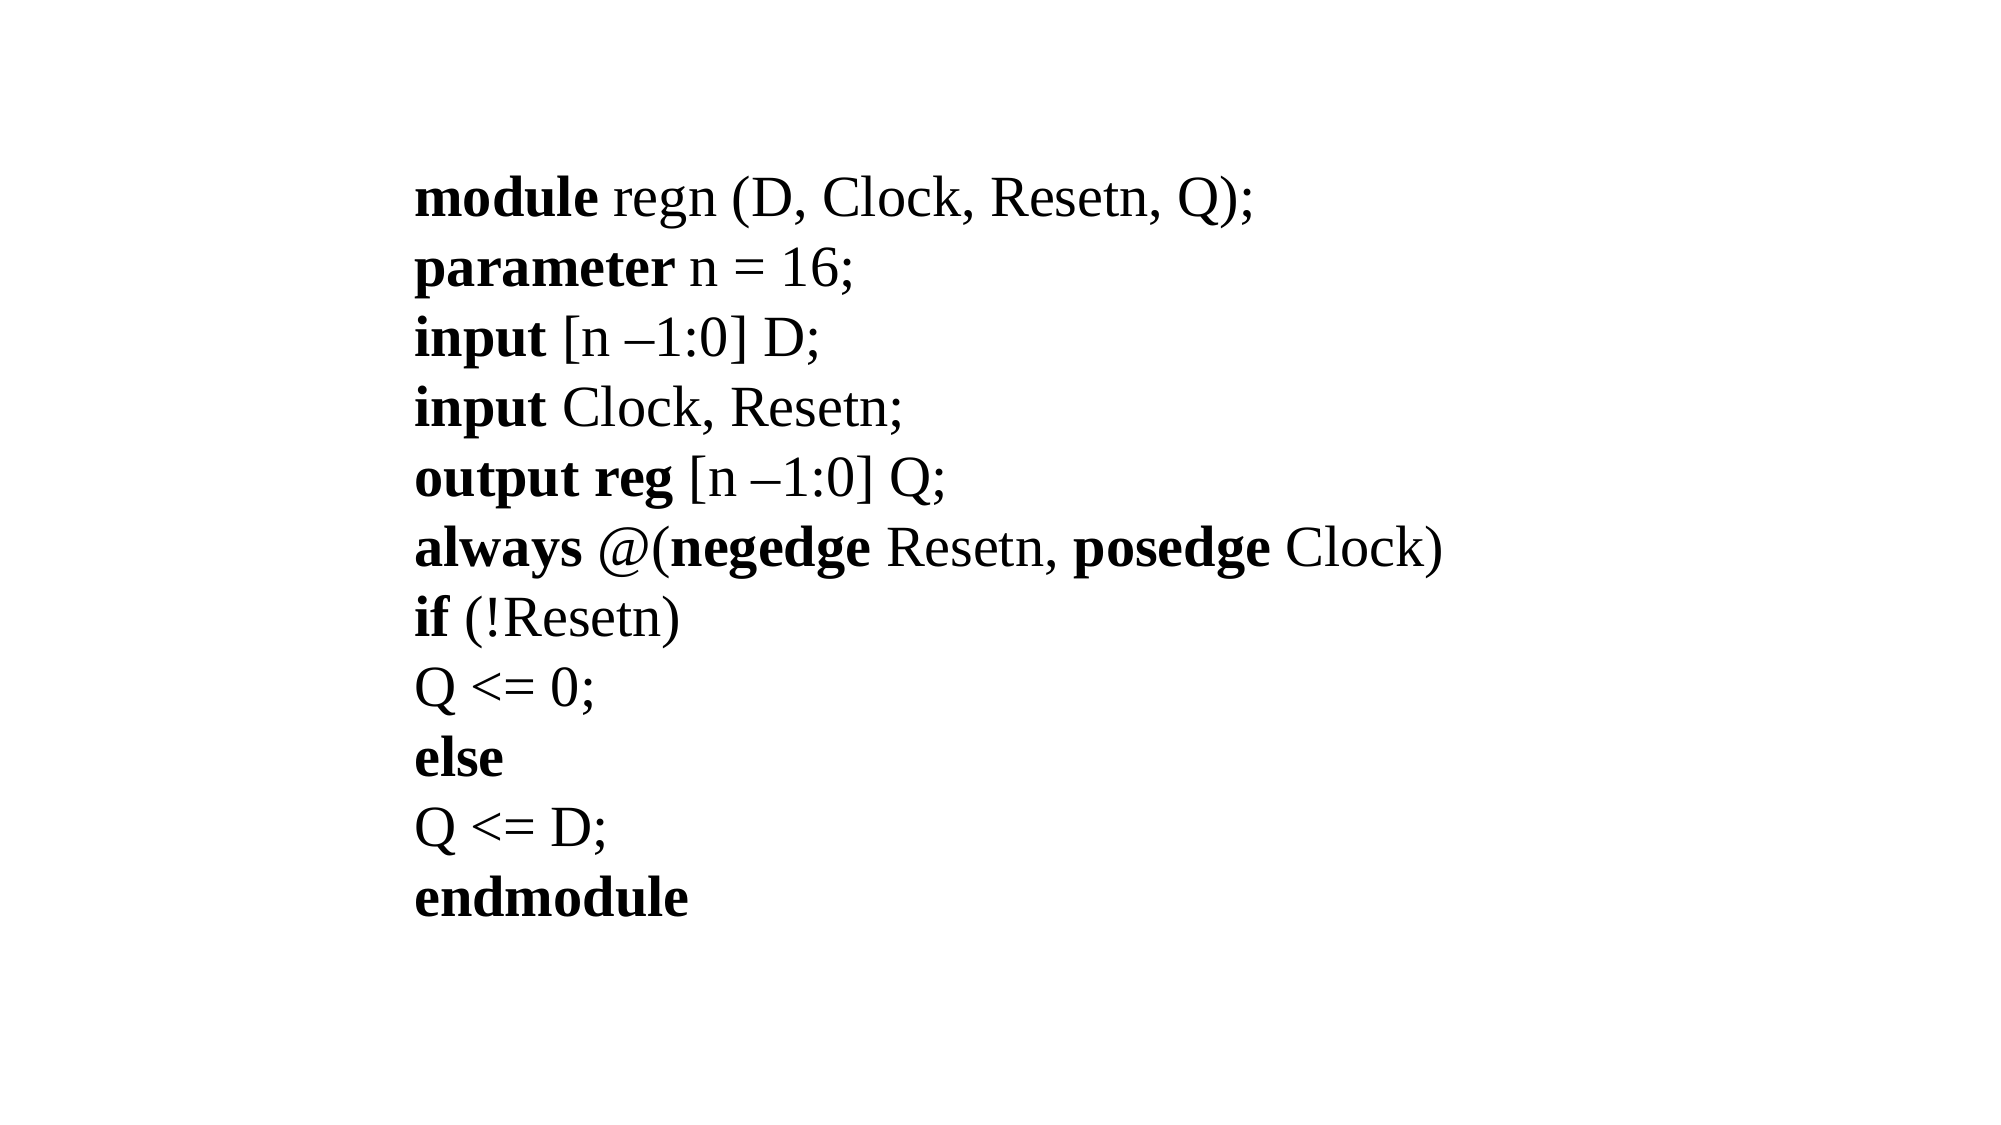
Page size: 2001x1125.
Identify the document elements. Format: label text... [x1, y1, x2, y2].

text_box module regn (D, Clock, Resetn, Q); parameter n = 16; input [n –1:0] D; input Clock, Resetn; output reg [n –1:0] Q; always @(negedge Resetn, posedge Clock) if (!Resetn) Q <= 0; else Q <= D; endmodule [399, 150, 1630, 936]
